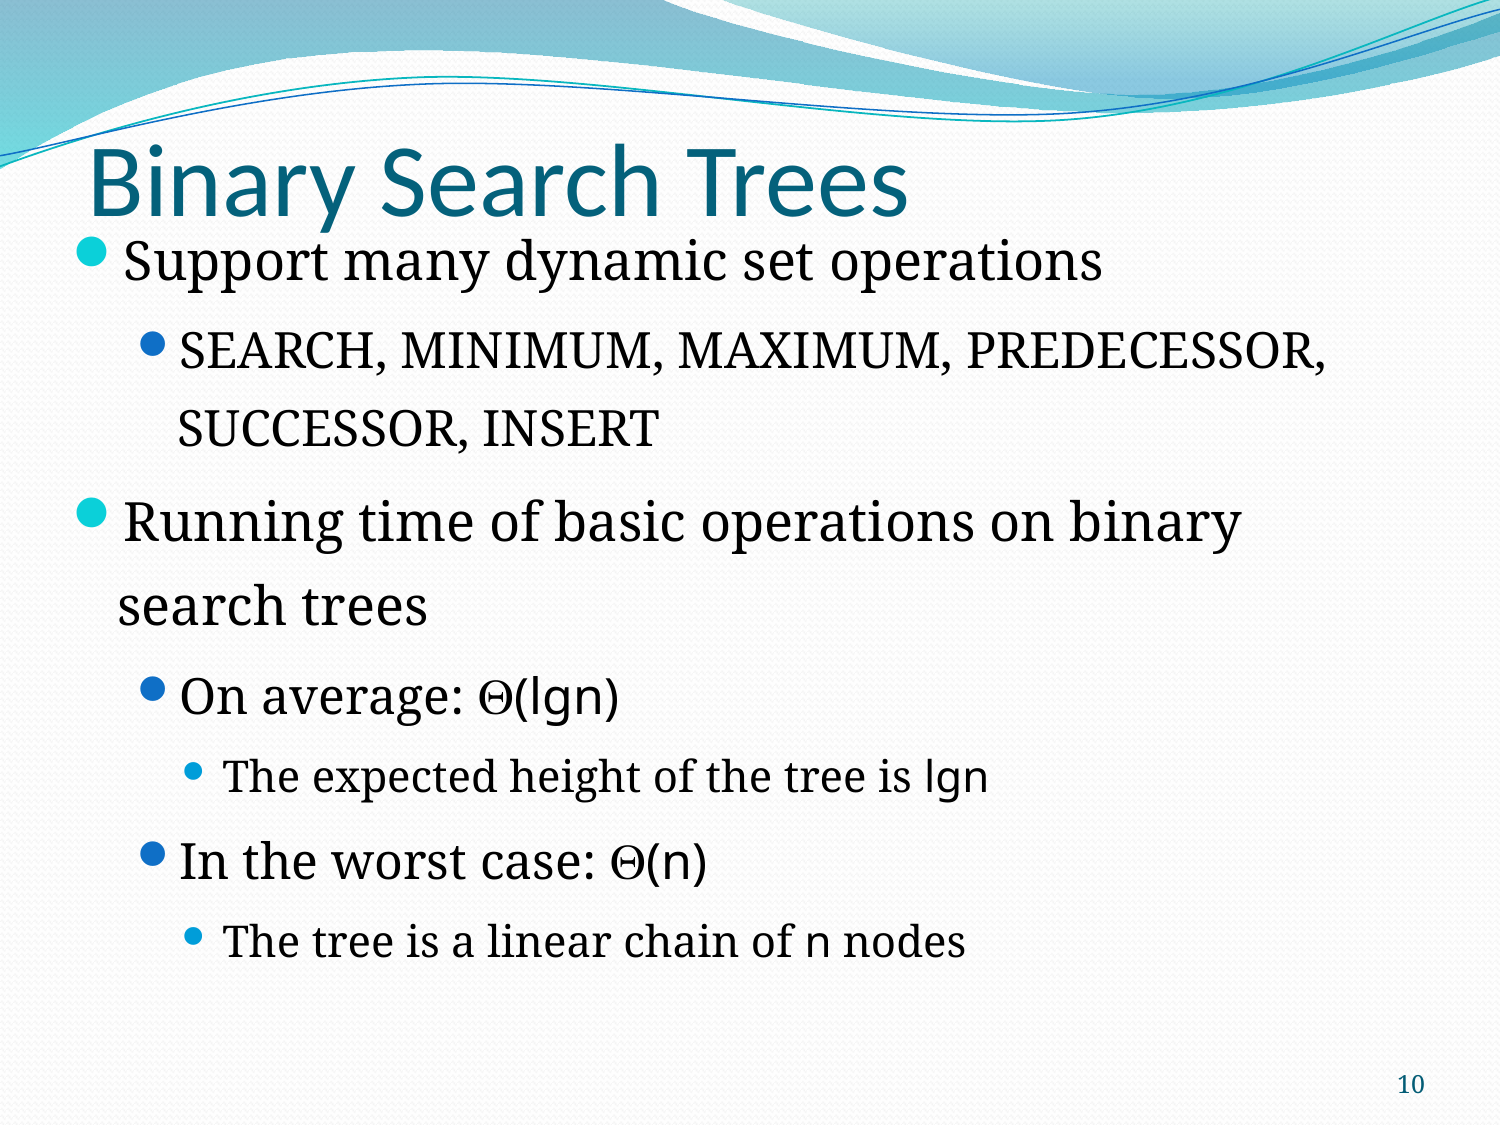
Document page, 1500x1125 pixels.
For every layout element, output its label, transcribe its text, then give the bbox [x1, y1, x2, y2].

slide_number 10 [1299, 1042, 1425, 1103]
title Binary Search Trees [87, 50, 1438, 238]
list Support many dynamic set operations SEARCH, MINIMUM, MAXIMUM, PREDECESSOR, SUCCESSOR, INSERT Running time of basic operations on binary search trees On average: (lgn) The expected height of the tree is lgn In the worst case: (n) The tree is a linear chain of n nodes [57, 199, 1425, 1032]
